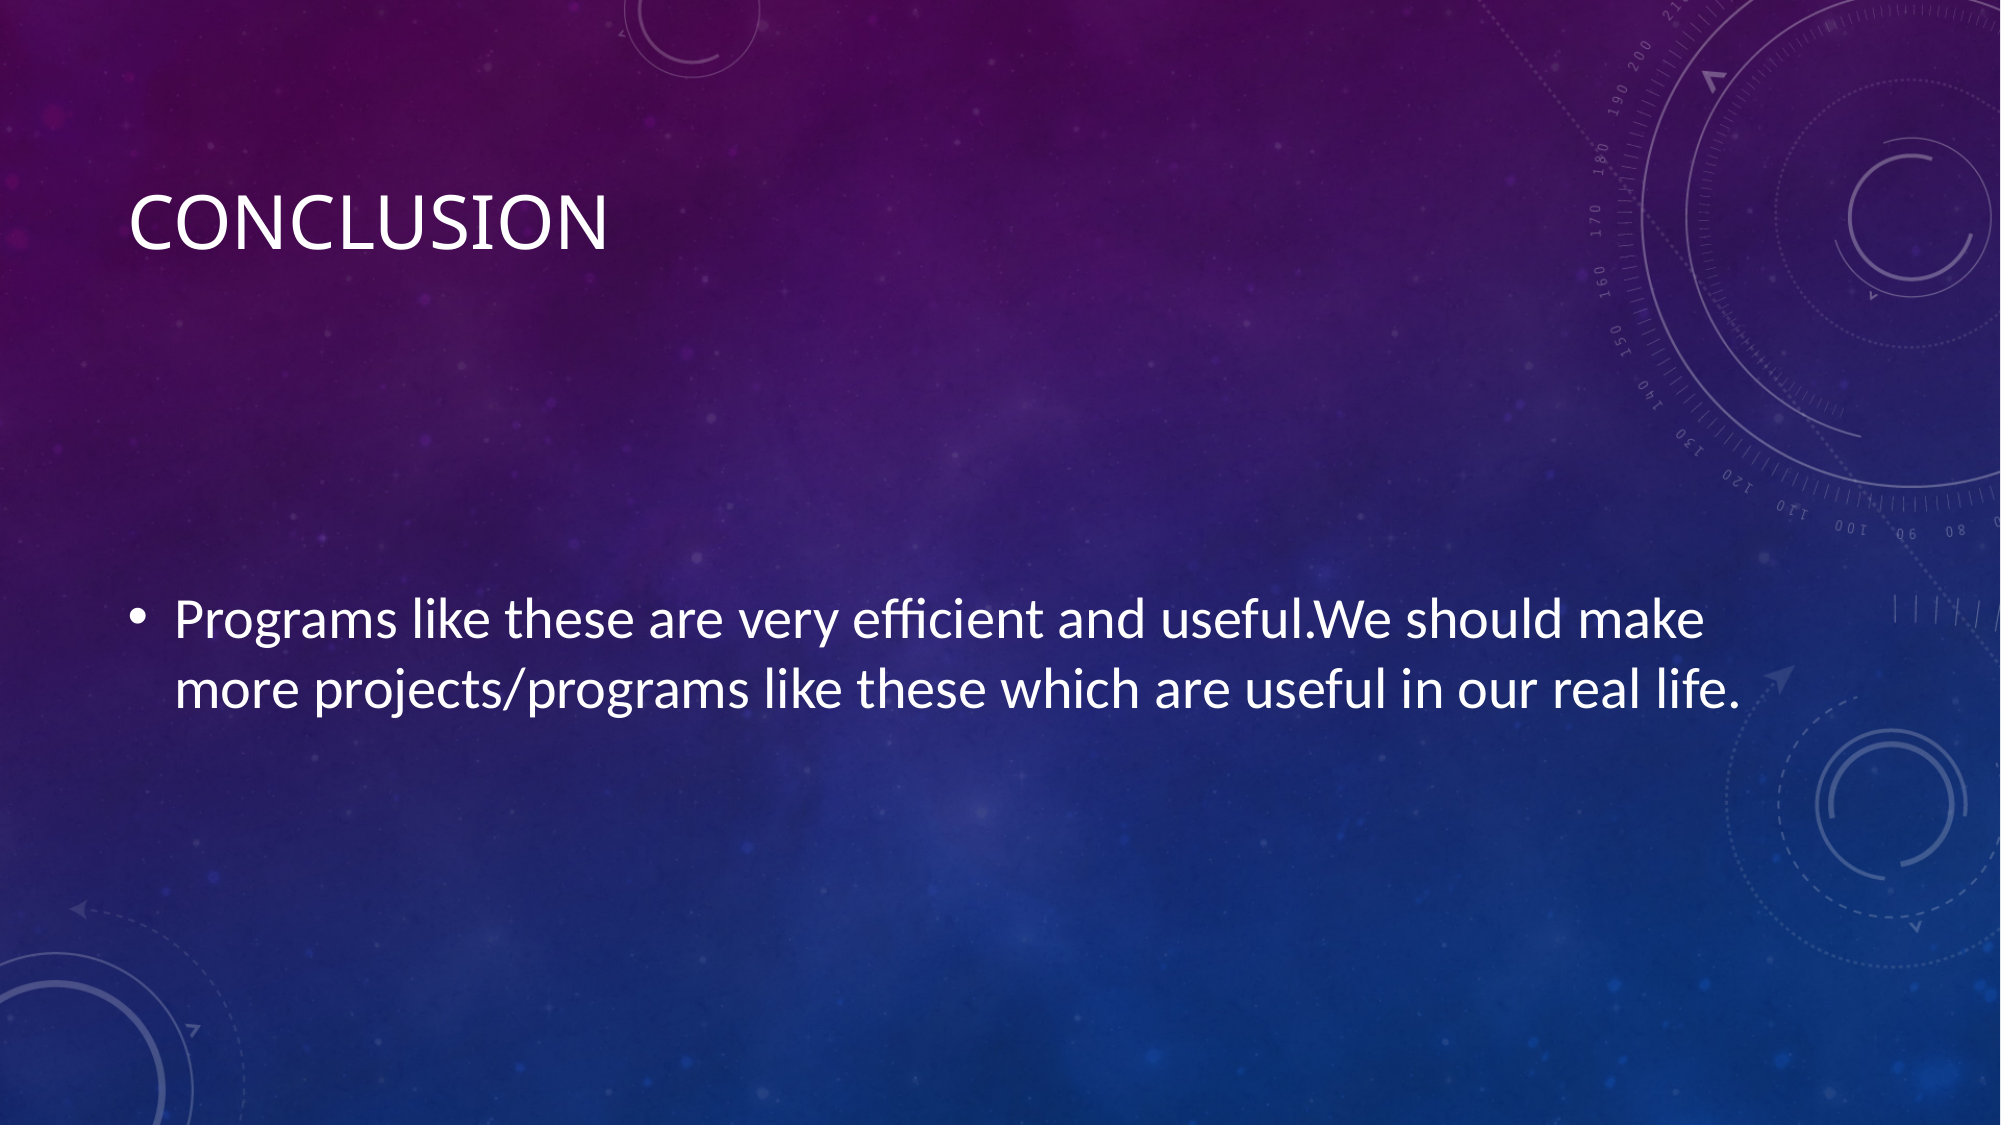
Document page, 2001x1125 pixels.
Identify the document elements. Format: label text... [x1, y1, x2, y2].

picture [0, 0, 2001, 1125]
list Programs like these are very efficient and useful.We should make more projects/programs like these which are useful in our real life. [112, 351, 1775, 950]
title CONCLUSION [112, 99, 1775, 339]
